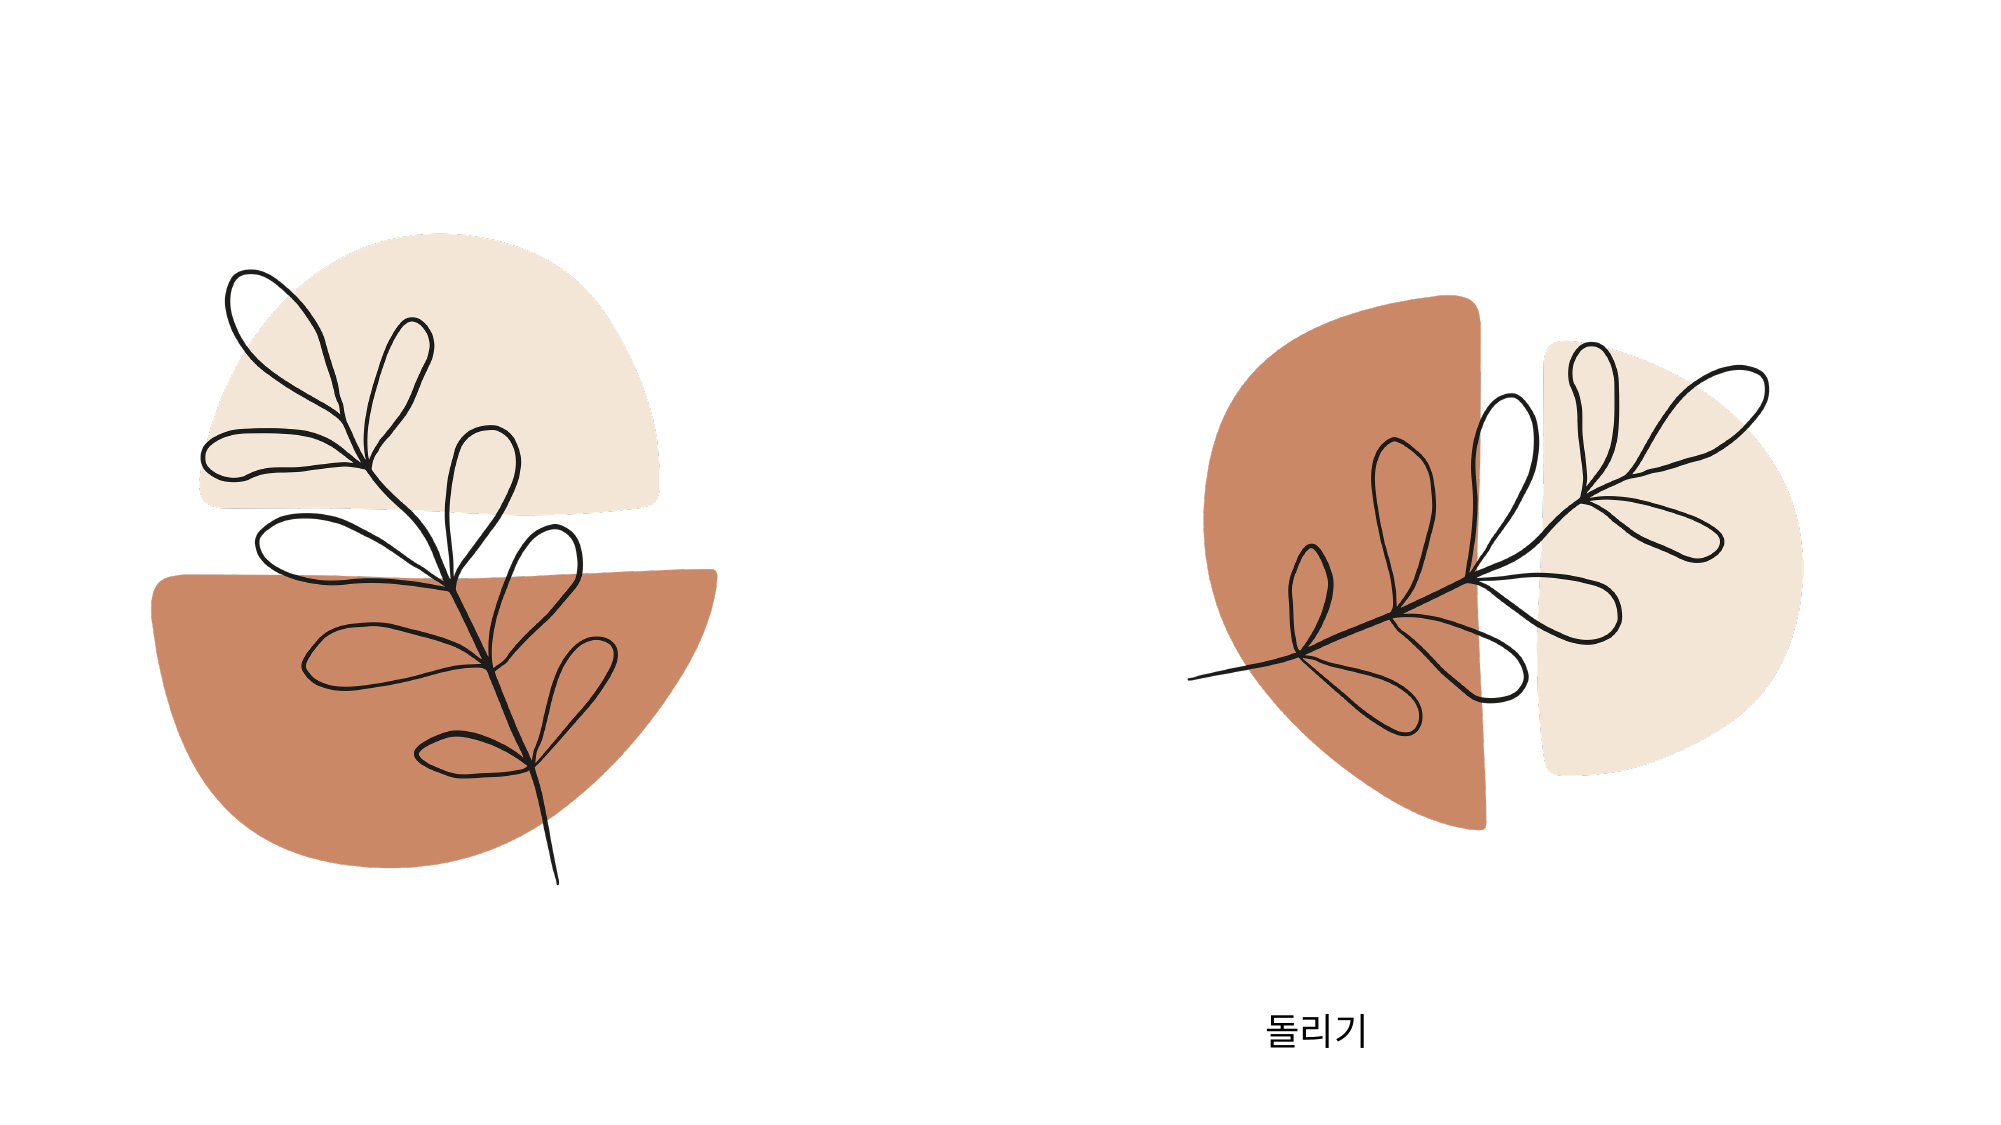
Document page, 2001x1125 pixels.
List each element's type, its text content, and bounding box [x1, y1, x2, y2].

picture [1139, 210, 1845, 915]
picture [60, 189, 807, 936]
text_box 돌리기 [1250, 1000, 1384, 1061]
